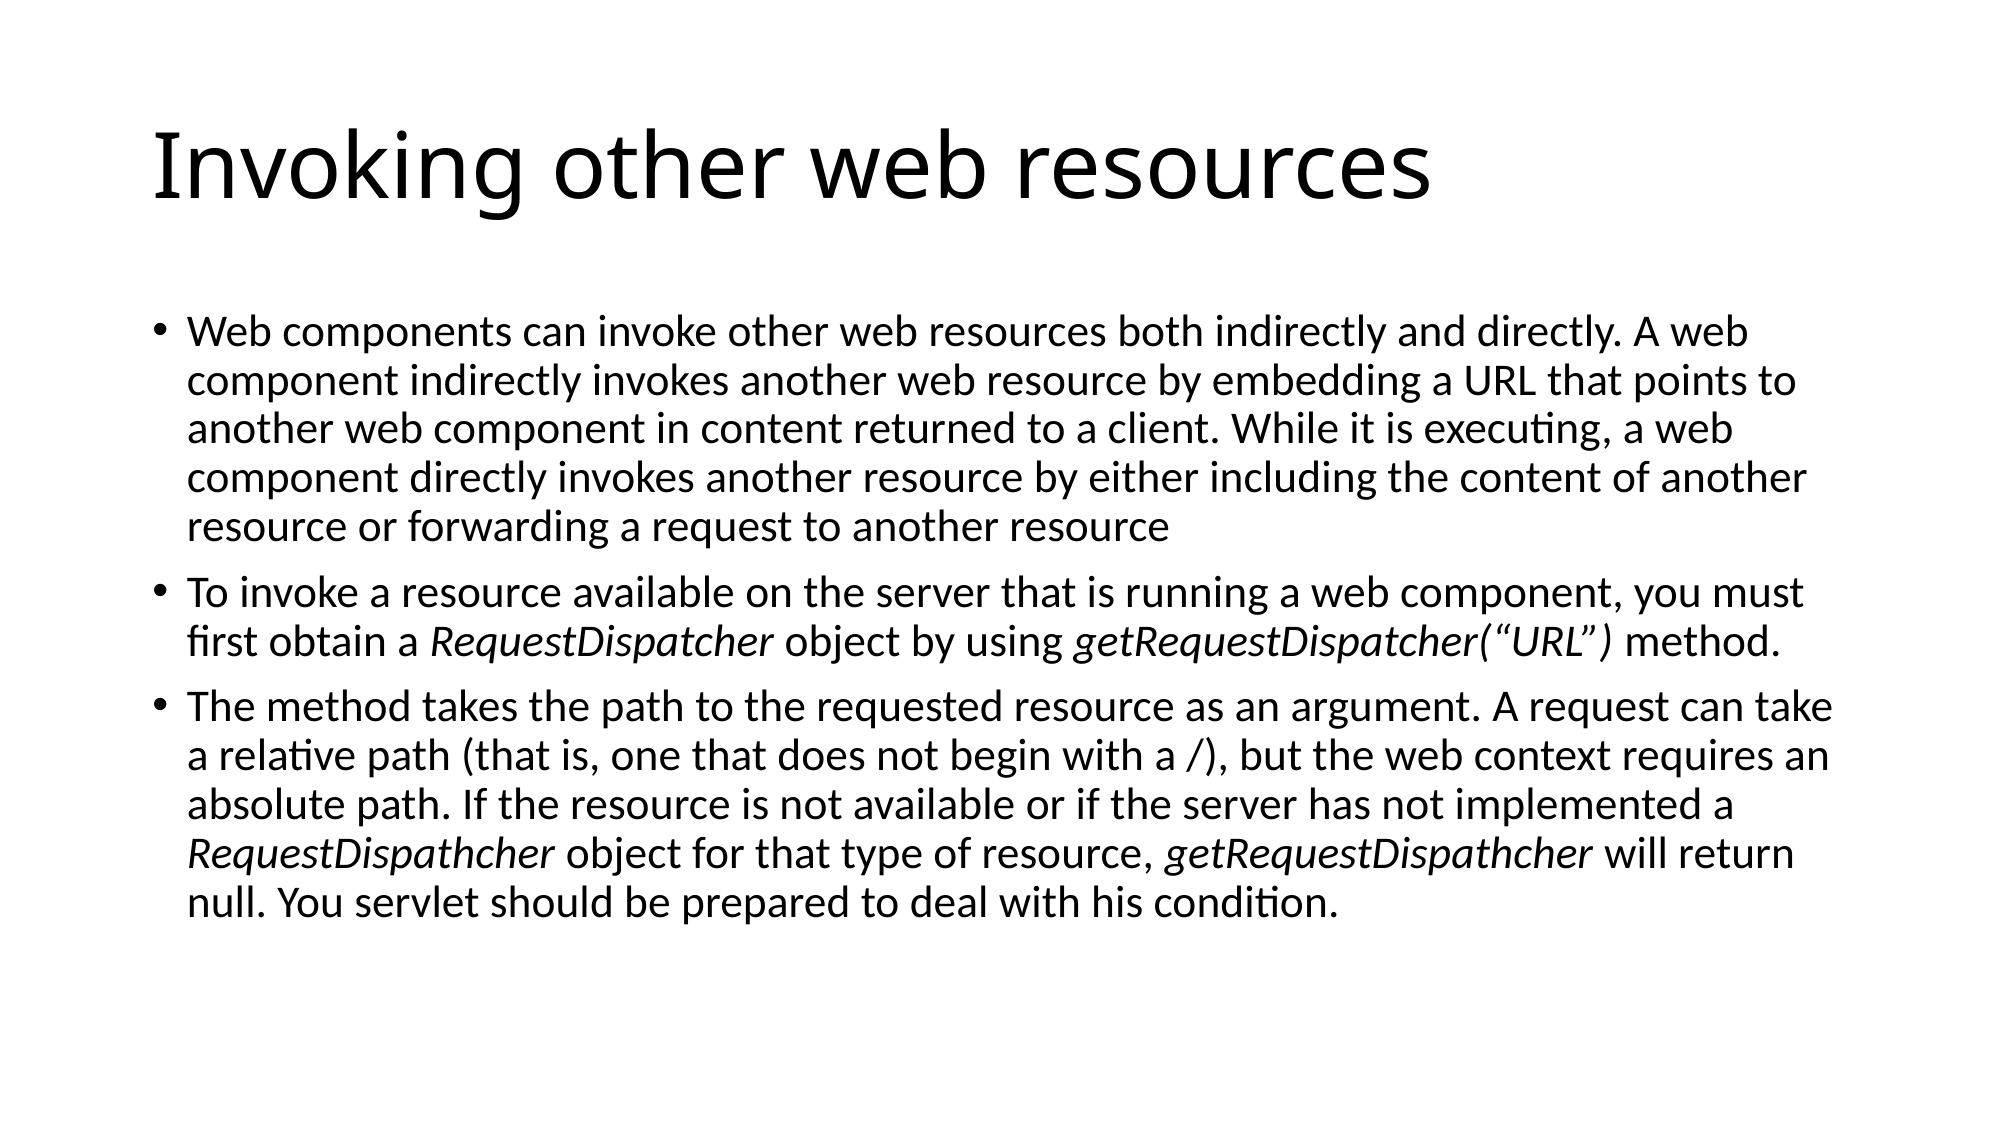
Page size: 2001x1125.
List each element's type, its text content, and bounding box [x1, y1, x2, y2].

list Web components can invoke other web resources both indirectly and directly. A web component indirectly invokes another web resource by embedding a URL that points to another web component in content returned to a client. While it is executing, a web component directly invokes another resource by either including the content of another resource or forwarding a request to another resource To invoke a resource available on the server that is running a web component, you must first obtain a RequestDispatcher object by using getRequestDispatcher(“URL”) method. The method takes the path to the requested resource as an argument. A request can take a relative path (that is, one that does not begin with a /), but the web context requires an absolute path. If the resource is not available or if the server has not implemented a RequestDispathcher object for that type of resource, getRequestDispathcher will return null. You servlet should be prepared to deal with his condition. [137, 299, 1863, 1014]
title Invoking other web resources [137, 59, 1863, 278]
